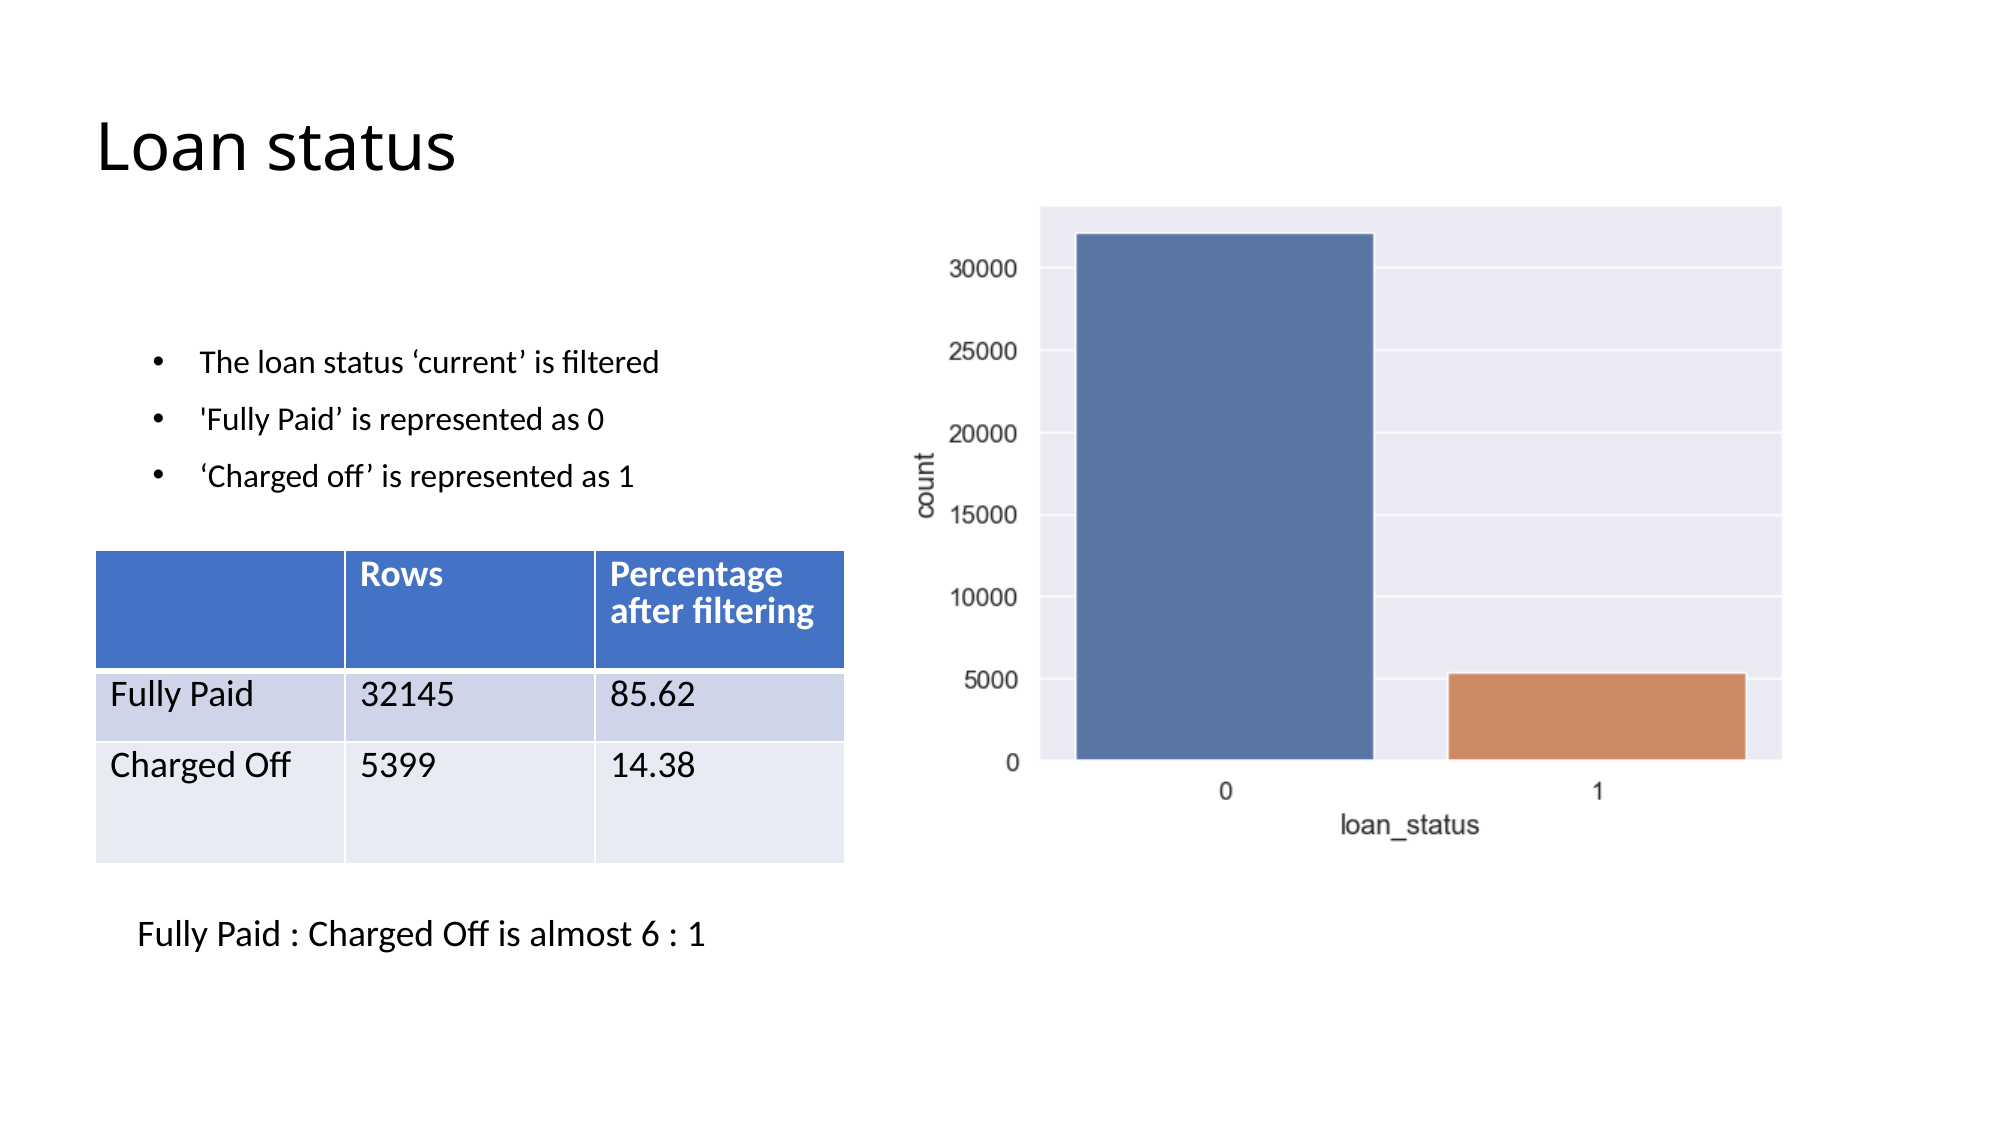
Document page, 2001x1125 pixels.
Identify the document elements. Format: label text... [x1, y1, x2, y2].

table_cell 5399 [346, 743, 594, 863]
text_box Fully Paid : Charged Off is almost 6 : 1 [122, 901, 722, 962]
title Loan status [80, 93, 726, 193]
table_header Rows [346, 551, 594, 668]
list The loan status ‘current’ is filtered 'Fully Paid’ is represented as 0 ‘Charged off’ is represented as 1 [137, 865, 783, 963]
table_cell 85.62 [596, 674, 844, 741]
table_cell 32145 [346, 674, 594, 741]
table_cell 14.38 [596, 743, 844, 863]
table_header [96, 551, 344, 668]
table_cell Fully Paid [96, 674, 344, 741]
table_header Percentage after filtering [596, 551, 844, 668]
table_cell Charged Off [96, 743, 344, 863]
picture [898, 192, 1797, 854]
list The loan status ‘current’ is filtered 'Fully Paid’ is represented as 0 ‘Charged off’ is represented as 1 [137, 337, 783, 550]
